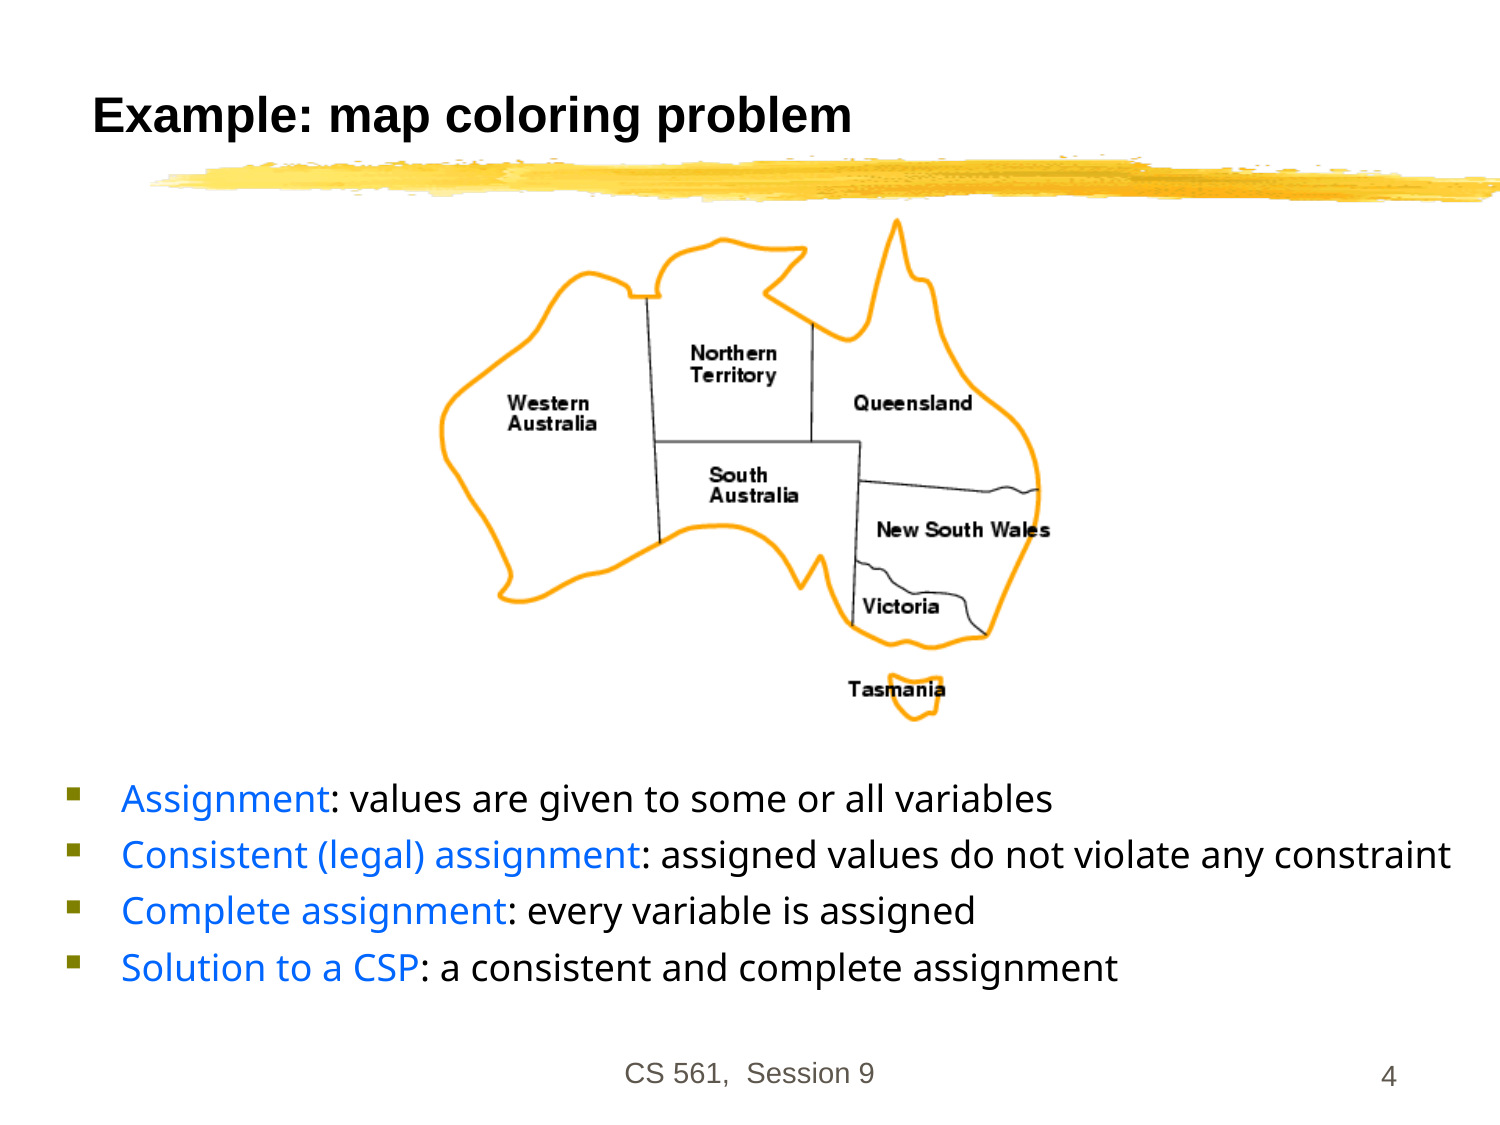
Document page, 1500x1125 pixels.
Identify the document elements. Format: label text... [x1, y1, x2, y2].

title Example: map coloring problem [76, 37, 1415, 151]
picture [150, 149, 1500, 726]
text_box Assignment: values are given to some or all variables Consistent (legal) assignment: assigned values do not violate any constraint Complete assignment: every variable is assigned Solution to a CSP: a consistent and complete assignment [50, 776, 1469, 1100]
